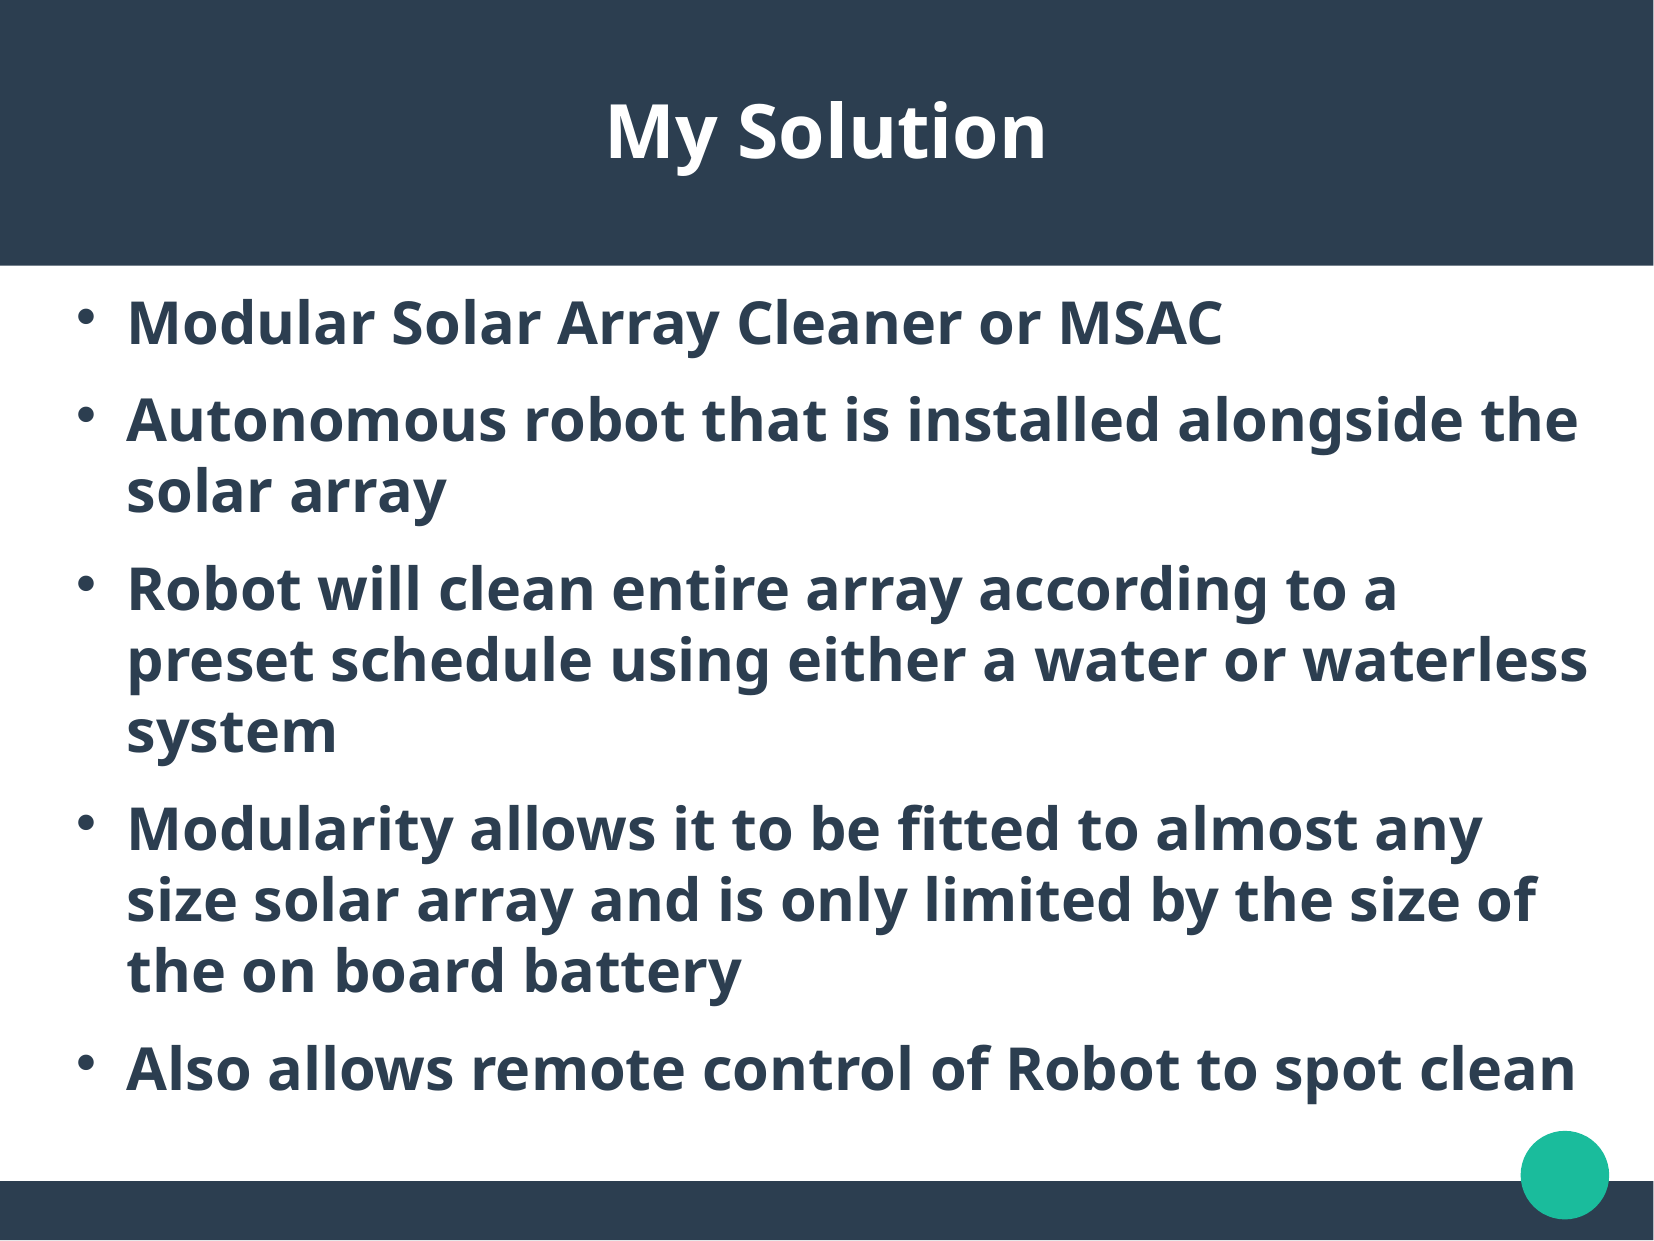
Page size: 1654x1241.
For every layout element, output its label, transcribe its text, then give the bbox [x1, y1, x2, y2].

text_box Modular Solar Array Cleaner or MSAC Autonomous robot that is installed alongside the solar array Robot will clean entire array according to a preset schedule using either a water or waterless system Modularity allows it to be fitted to almost any size solar array and is only limited by the size of the on board battery Also allows remote control of Robot to spot clean [58, 284, 1595, 1152]
text_box My Solution [58, 49, 1595, 207]
